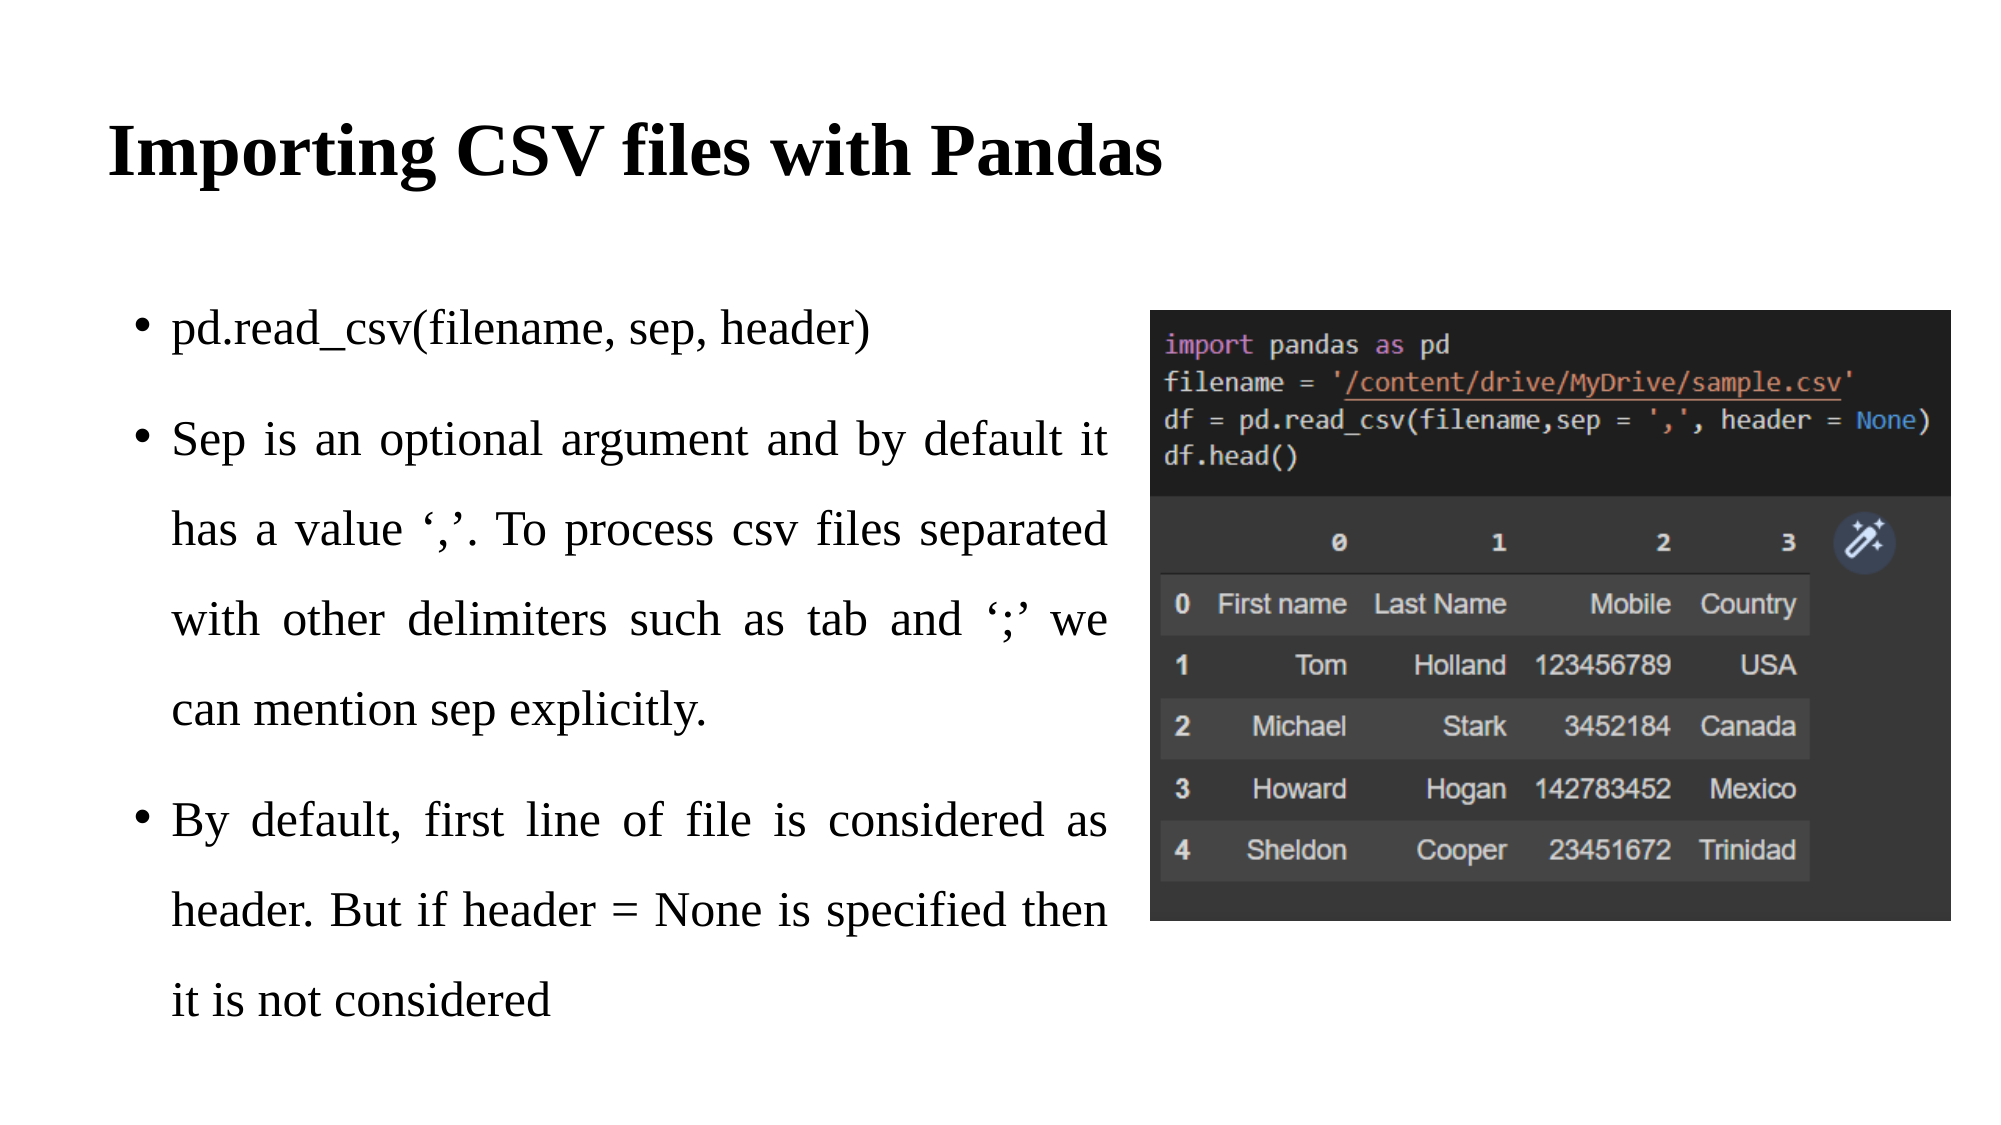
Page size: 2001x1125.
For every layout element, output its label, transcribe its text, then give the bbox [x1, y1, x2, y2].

list pd.read_csv(filename, sep, header) Sep is an optional argument and by default it has a value ‘,’. To process csv files separated with other delimiters such as tab and ‘;’ we can mention sep explicitly. By default, first line of file is considered as header. But if header = None is specified then it is not considered [118, 257, 1125, 971]
title Importing CSV files with Pandas [92, 42, 1818, 261]
picture [1150, 310, 1951, 921]
